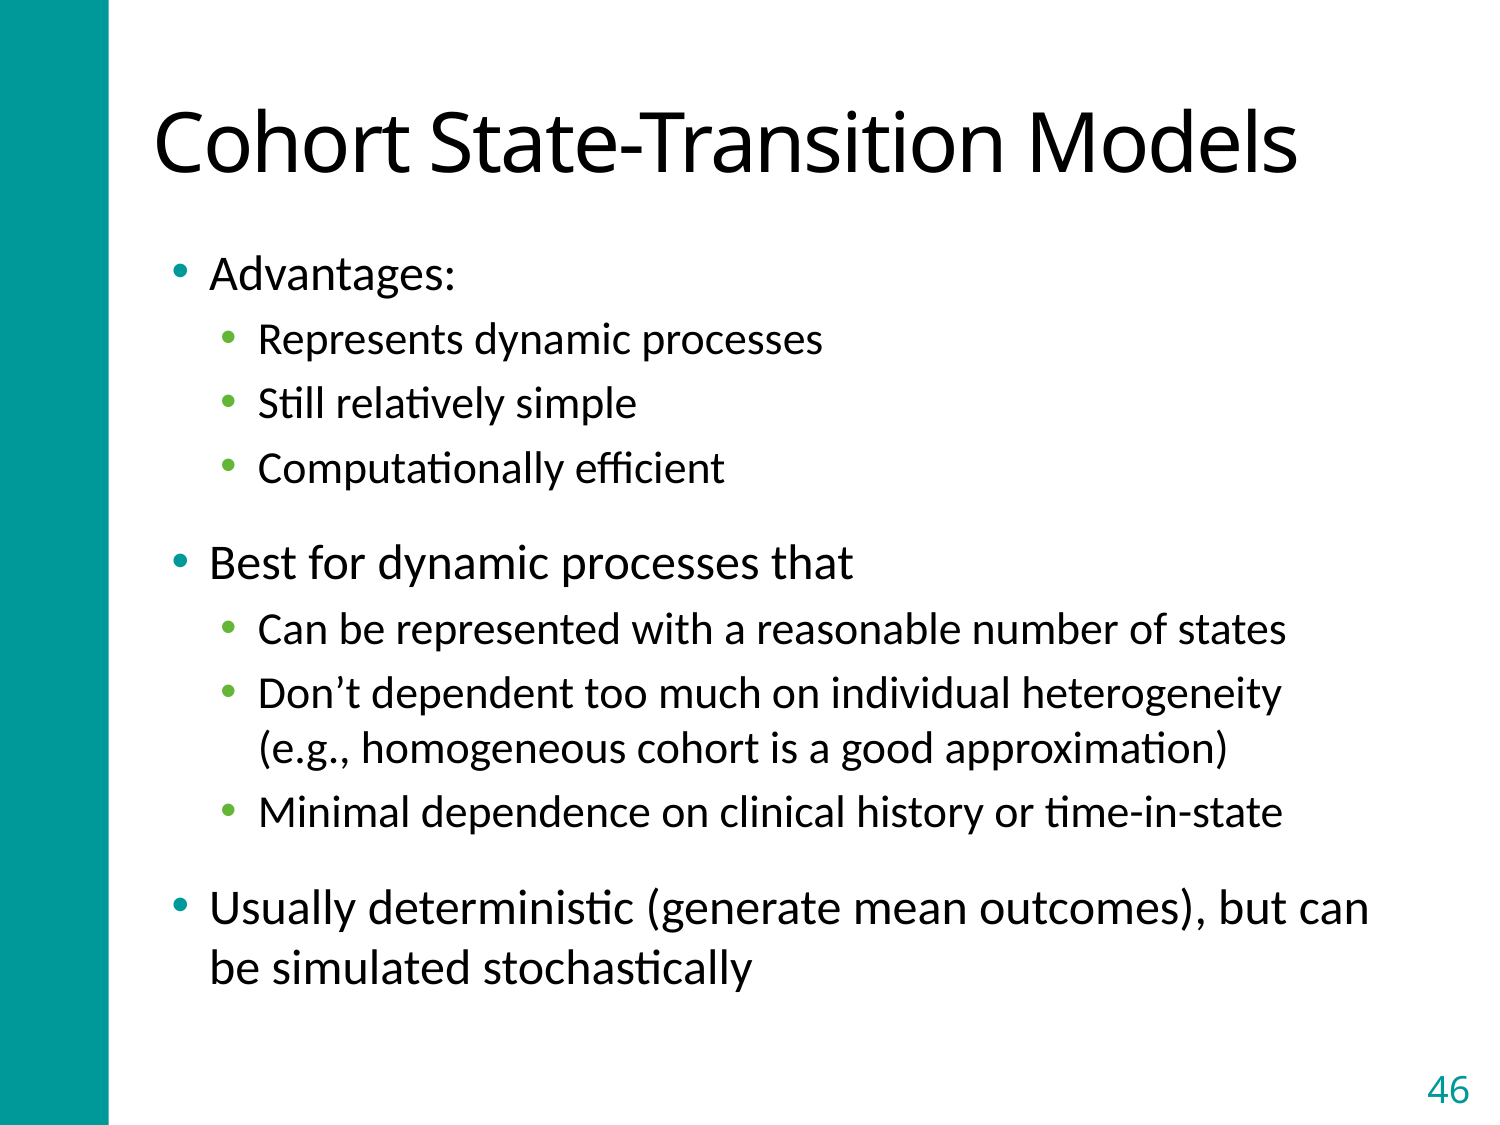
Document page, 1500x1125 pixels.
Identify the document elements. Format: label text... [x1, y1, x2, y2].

title Cohort State-Transition Models [137, 45, 1431, 233]
list Advantages: Represents dynamic processes Still relatively simple Computationally efficient Best for dynamic processes that Can be represented with a reasonable number of states Don’t dependent too much on individual heterogeneity (e.g., homogeneous cohort is a good approximation) Minimal dependence on clinical history or time-in-state Usually deterministic (generate mean outcomes), but can be simulated stochastically [137, 232, 1388, 1050]
slide_number 46 [1402, 1057, 1496, 1125]
